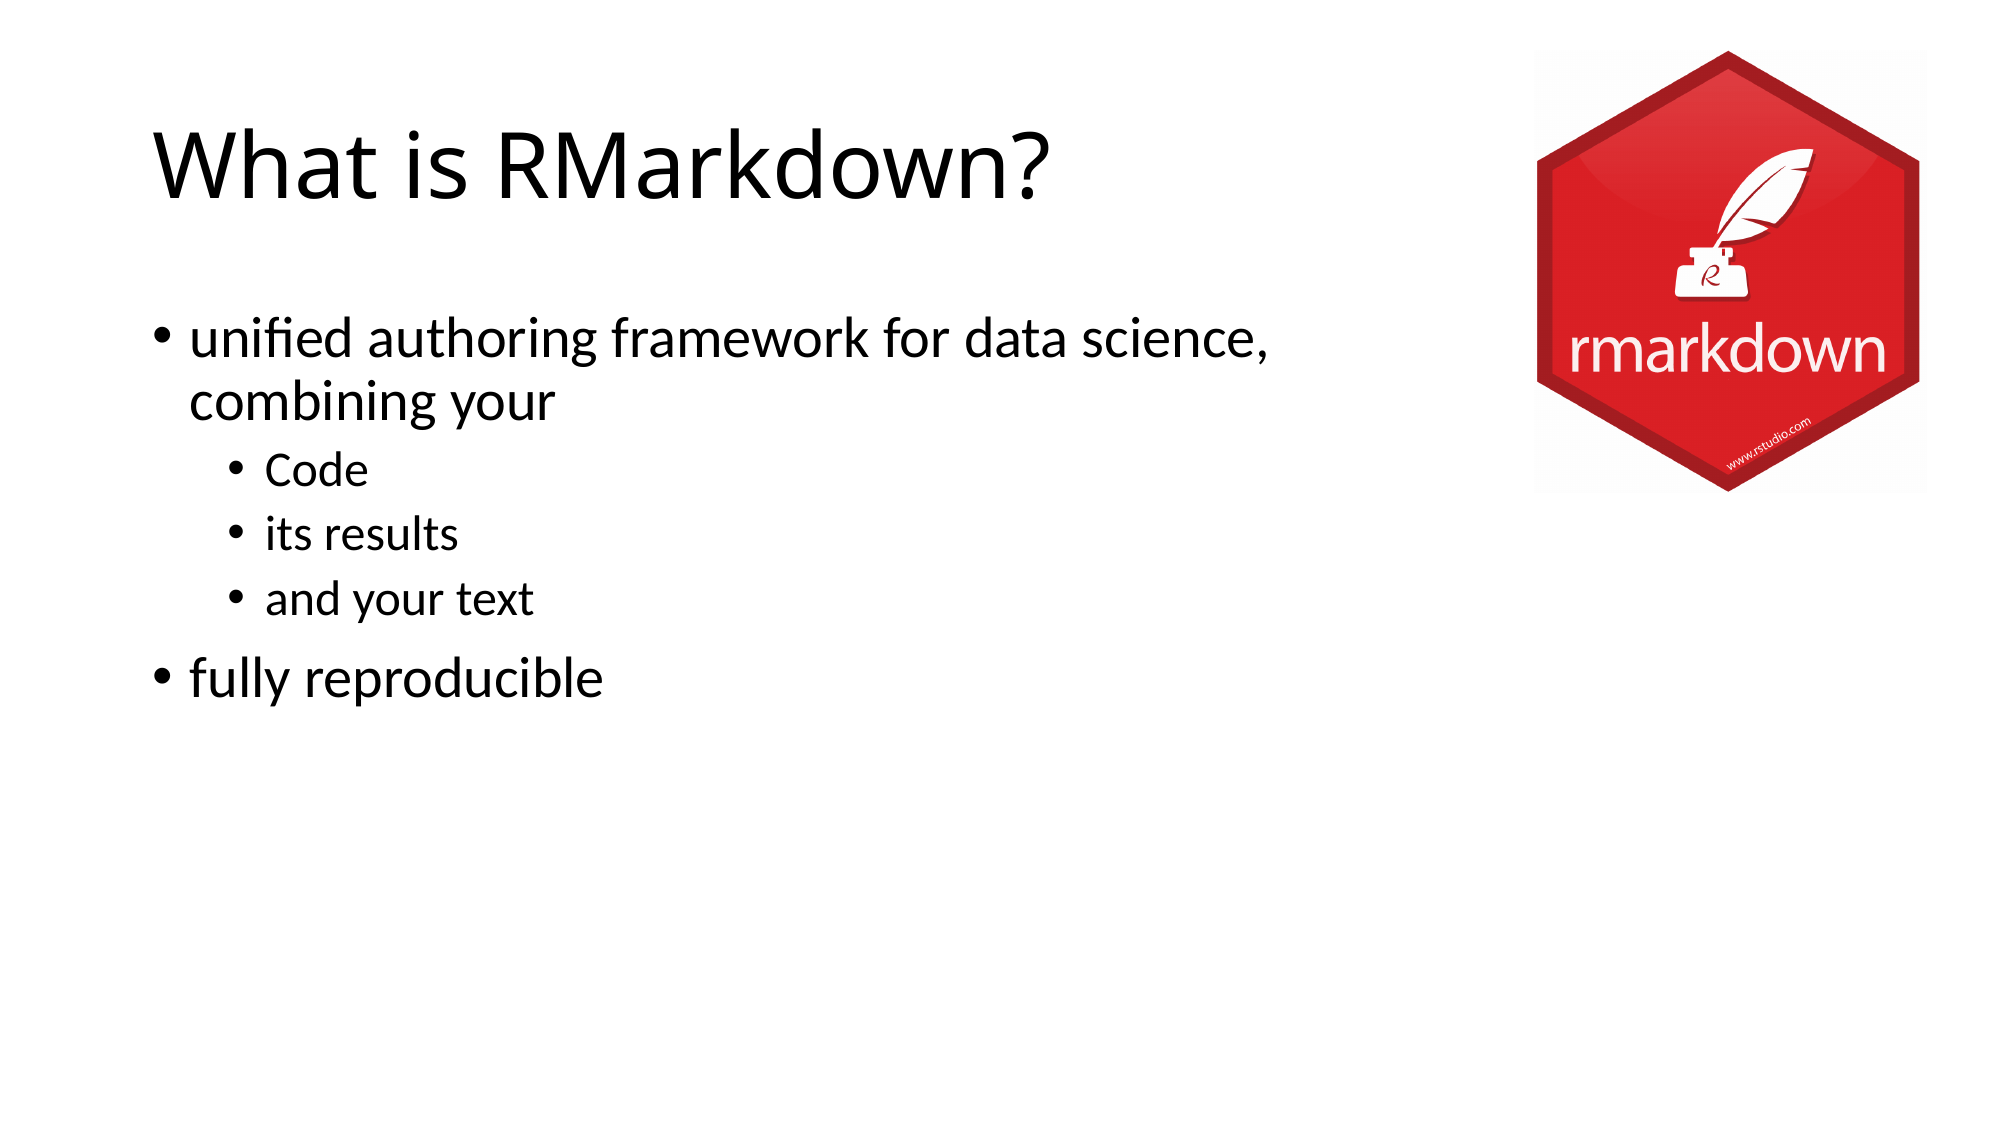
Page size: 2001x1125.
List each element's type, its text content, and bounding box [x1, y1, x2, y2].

list unified authoring framework for data science, combining your Code its results and your text fully reproducible [137, 299, 1512, 1014]
picture [1534, 50, 1927, 493]
title What is RMarkdown? [137, 59, 1534, 278]
